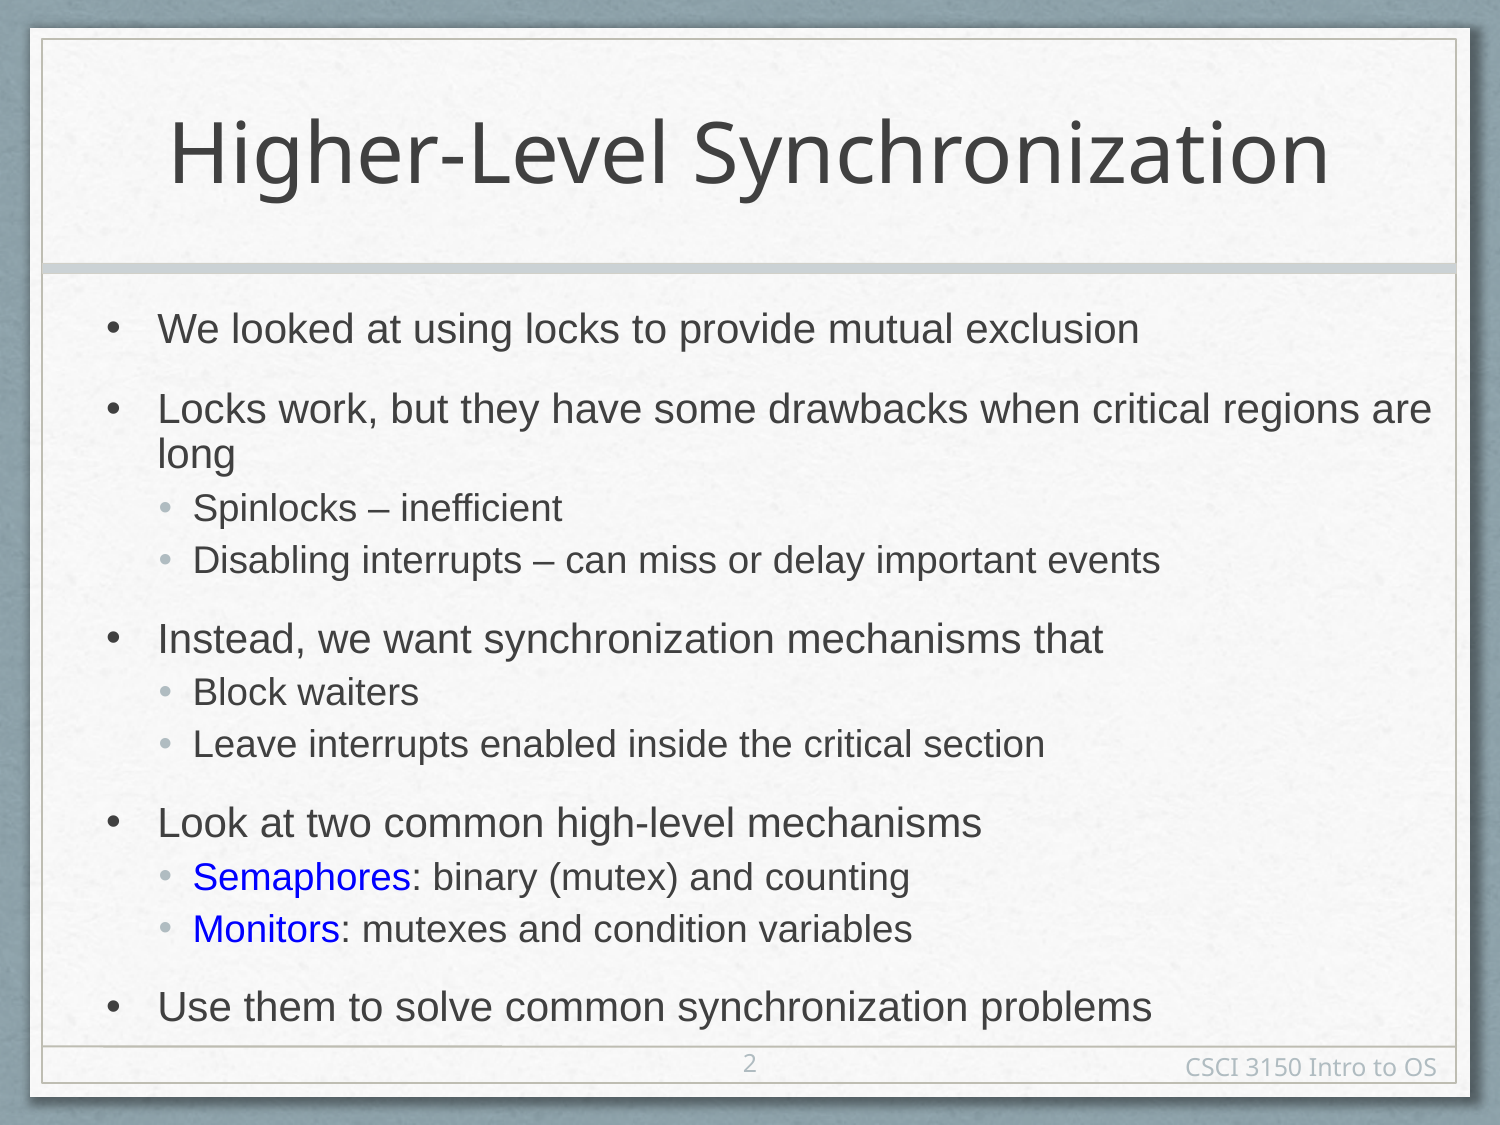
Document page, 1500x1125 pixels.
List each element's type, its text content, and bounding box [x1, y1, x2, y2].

title Higher-Level Synchronization [147, 40, 1353, 260]
slide_number 2 [687, 1046, 813, 1088]
picture [30, 28, 1470, 1097]
footer CSCI 3150 Intro to OS [977, 1046, 1453, 1088]
list We looked at using locks to provide mutual exclusion Locks work, but they have some drawbacks when critical regions are long Spinlocks – inefficient Disabling interrupts – can miss or delay important events Instead, we want synchronization mechanisms that Block waiters Leave interrupts enabled inside the critical section Look at two common high-level mechanisms Semaphores: binary (mutex) and counting Monitors: mutexes and condition variables Use them to solve common synchronization problems [91, 299, 1453, 1046]
